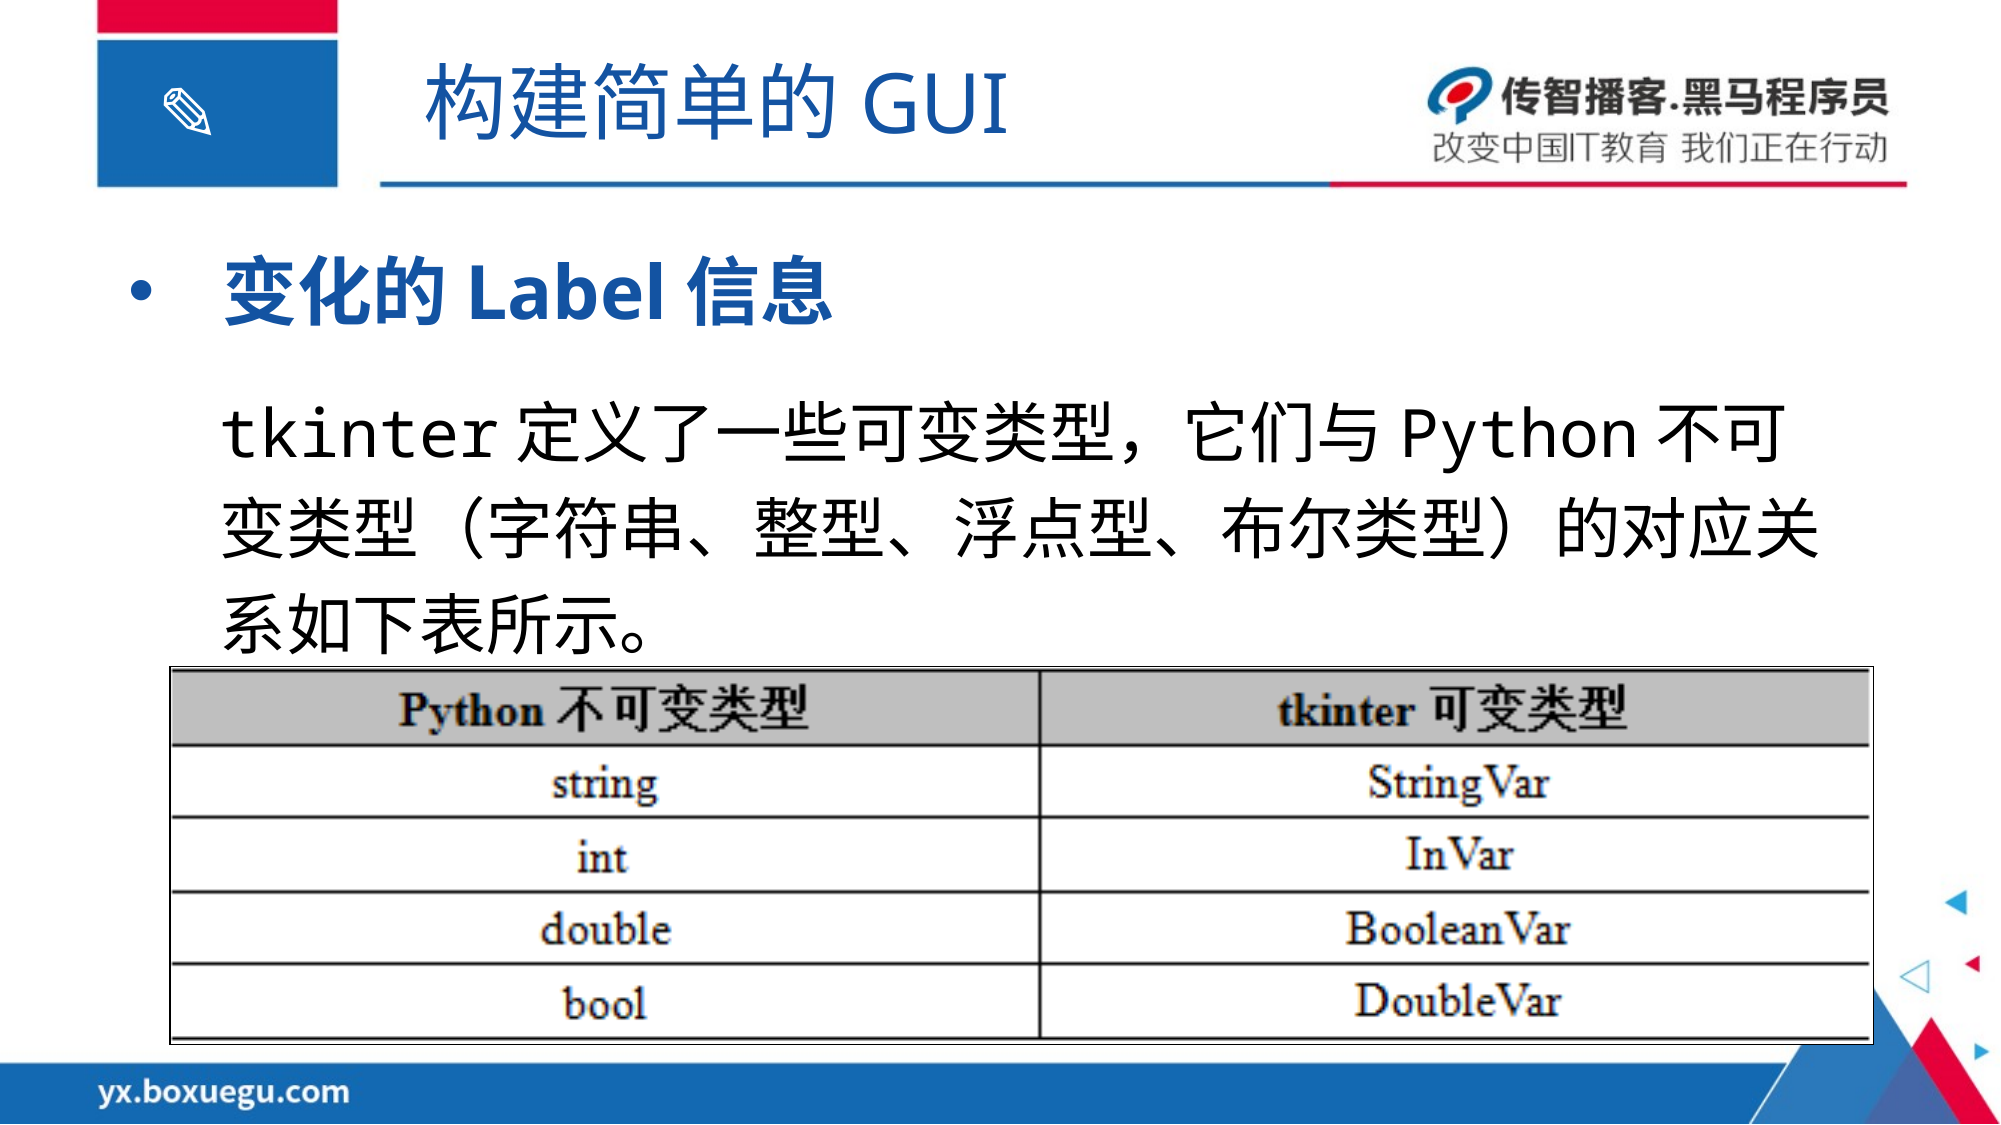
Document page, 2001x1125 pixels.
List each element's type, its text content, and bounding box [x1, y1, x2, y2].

text_box 构建简单的GUI [409, 43, 1292, 158]
picture [0, 0, 2000, 1124]
text_box 变化的Label信息 [113, 237, 1313, 342]
text_box tkinter定义了一些可变类型，它们与Python不可变类型（字符串、整型、浮点型、布尔类型）的对应关系如下表所示。 [204, 367, 1855, 666]
